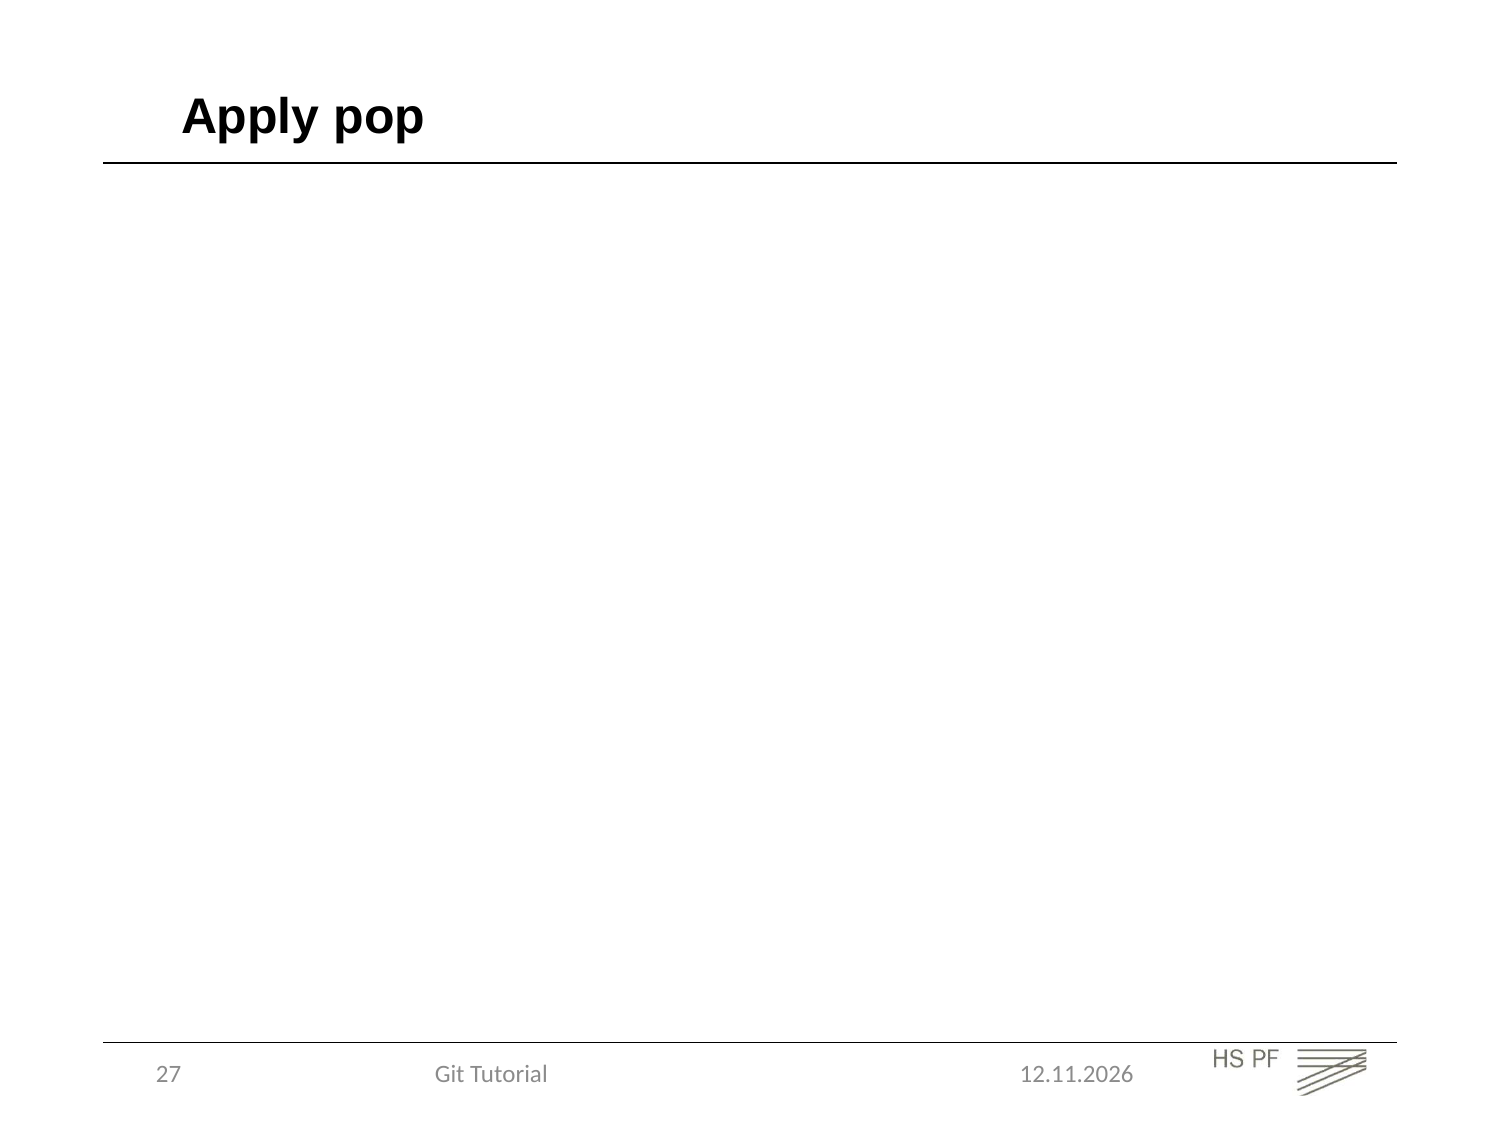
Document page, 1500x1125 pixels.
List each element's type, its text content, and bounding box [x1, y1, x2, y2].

title Apply pop [166, 59, 1342, 175]
